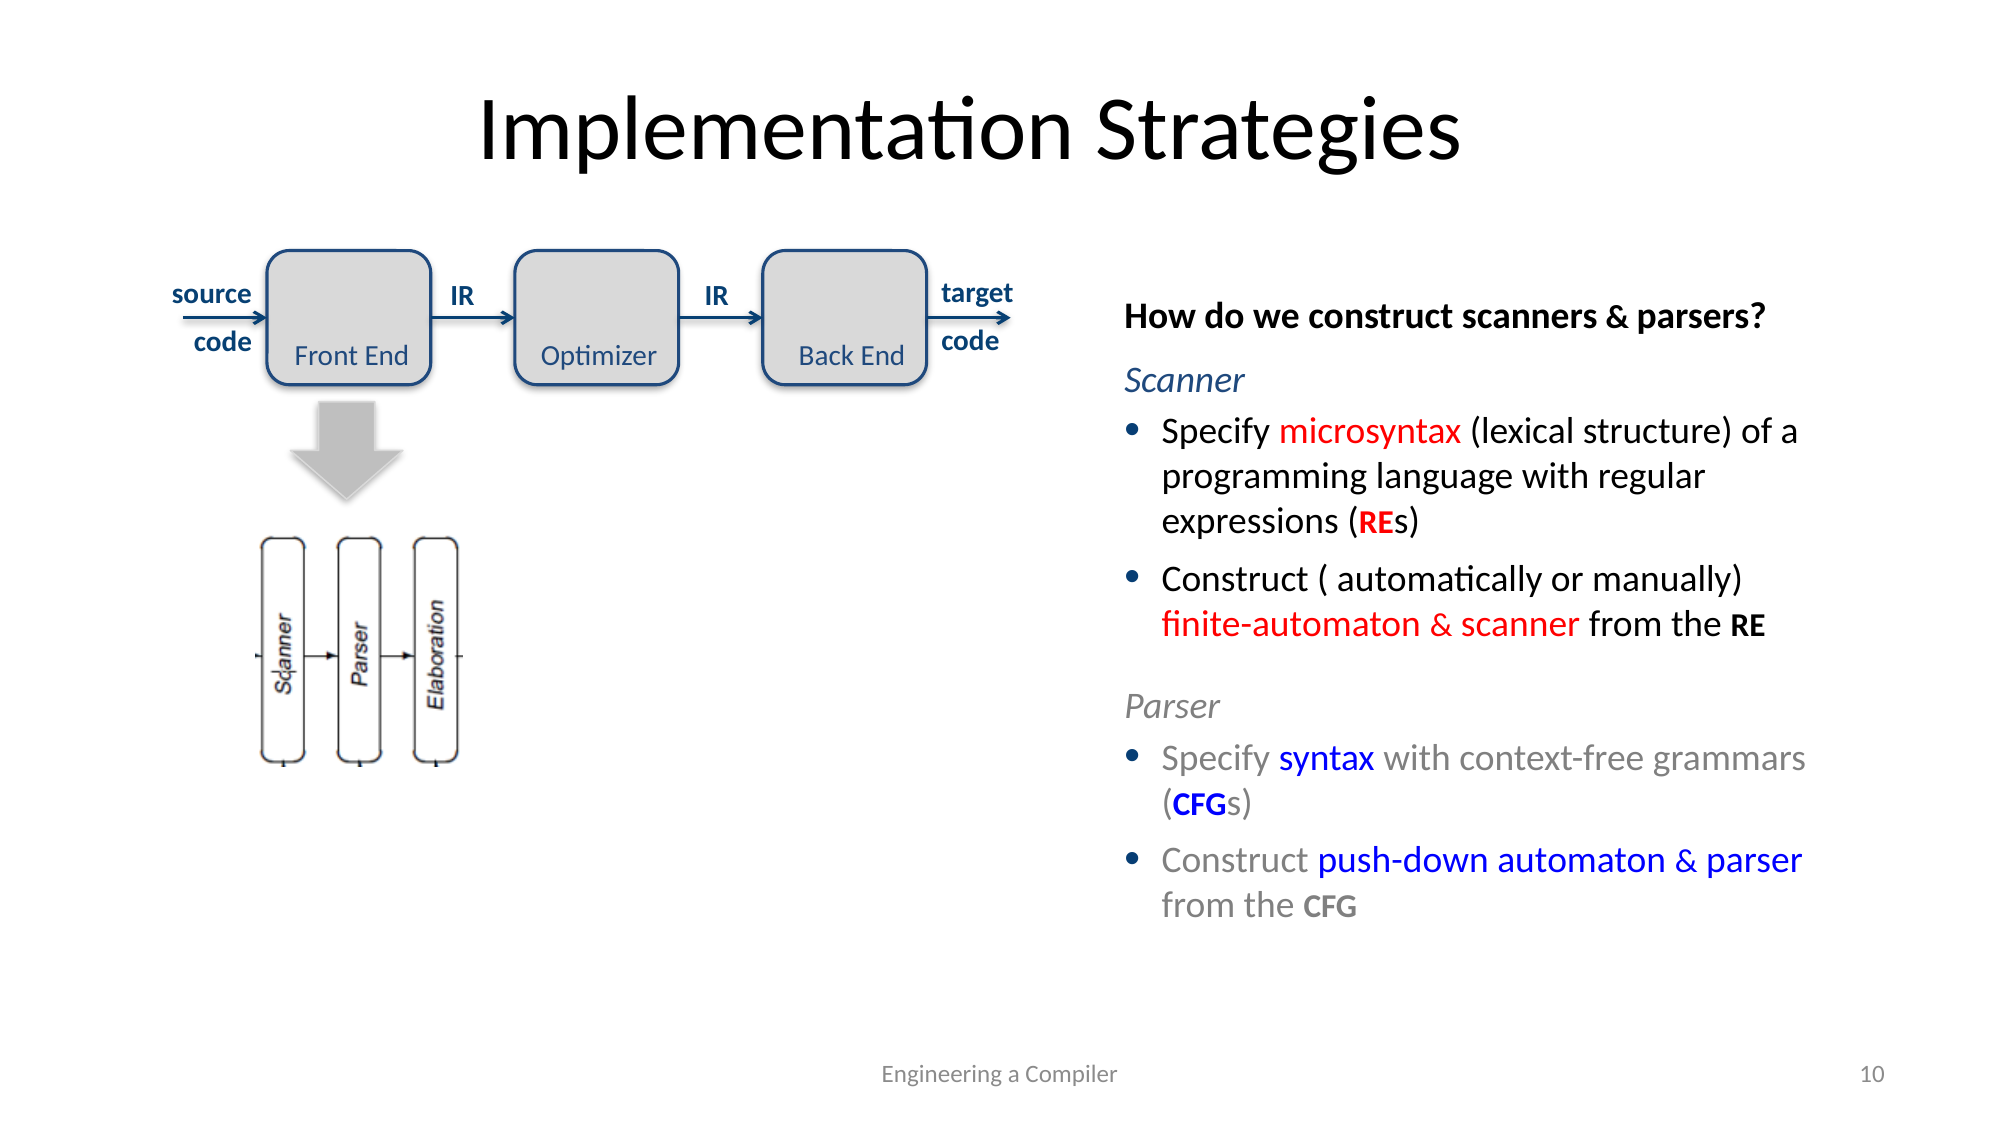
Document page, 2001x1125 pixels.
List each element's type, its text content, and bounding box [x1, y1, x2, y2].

slide_number 10 [1433, 1042, 1900, 1103]
title Implementation Strategies [327, 29, 1678, 217]
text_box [143, 250, 1050, 385]
picture [254, 530, 464, 767]
footer Engineering a Compiler [683, 1042, 1317, 1103]
text_box [289, 400, 404, 500]
text_box How do we construct scanners & parsers? Scanner Specify microsyntax (lexical structure) of a programming language with regular expressions (REs) Construct ( automatically or manually) finite-automaton & scanner from the RE Parser Specify syntax with context-free grammars (CFGs) Construct push-down automaton & parser from the CFG [1109, 283, 1856, 976]
